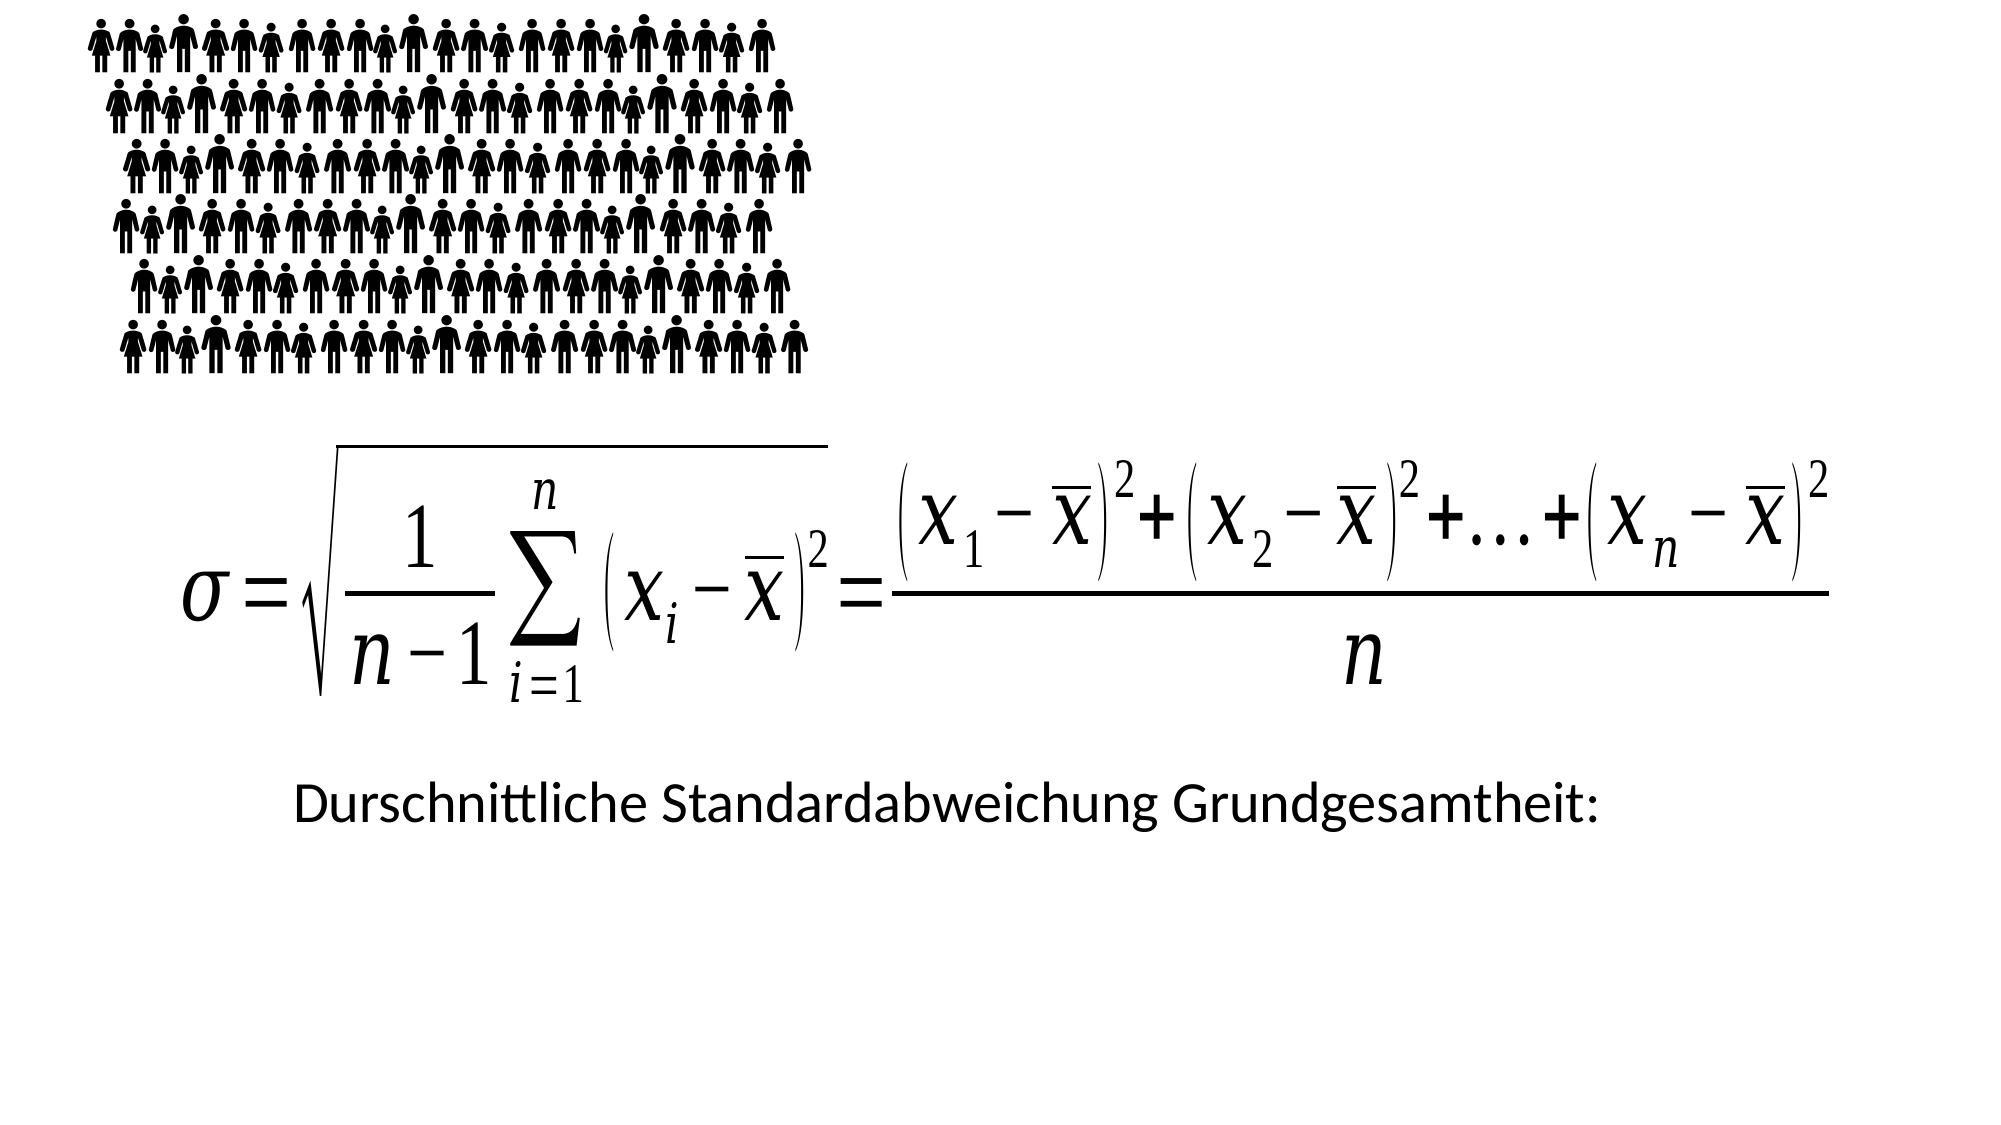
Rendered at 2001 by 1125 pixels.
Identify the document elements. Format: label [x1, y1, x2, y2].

text_box [72, 12, 827, 375]
